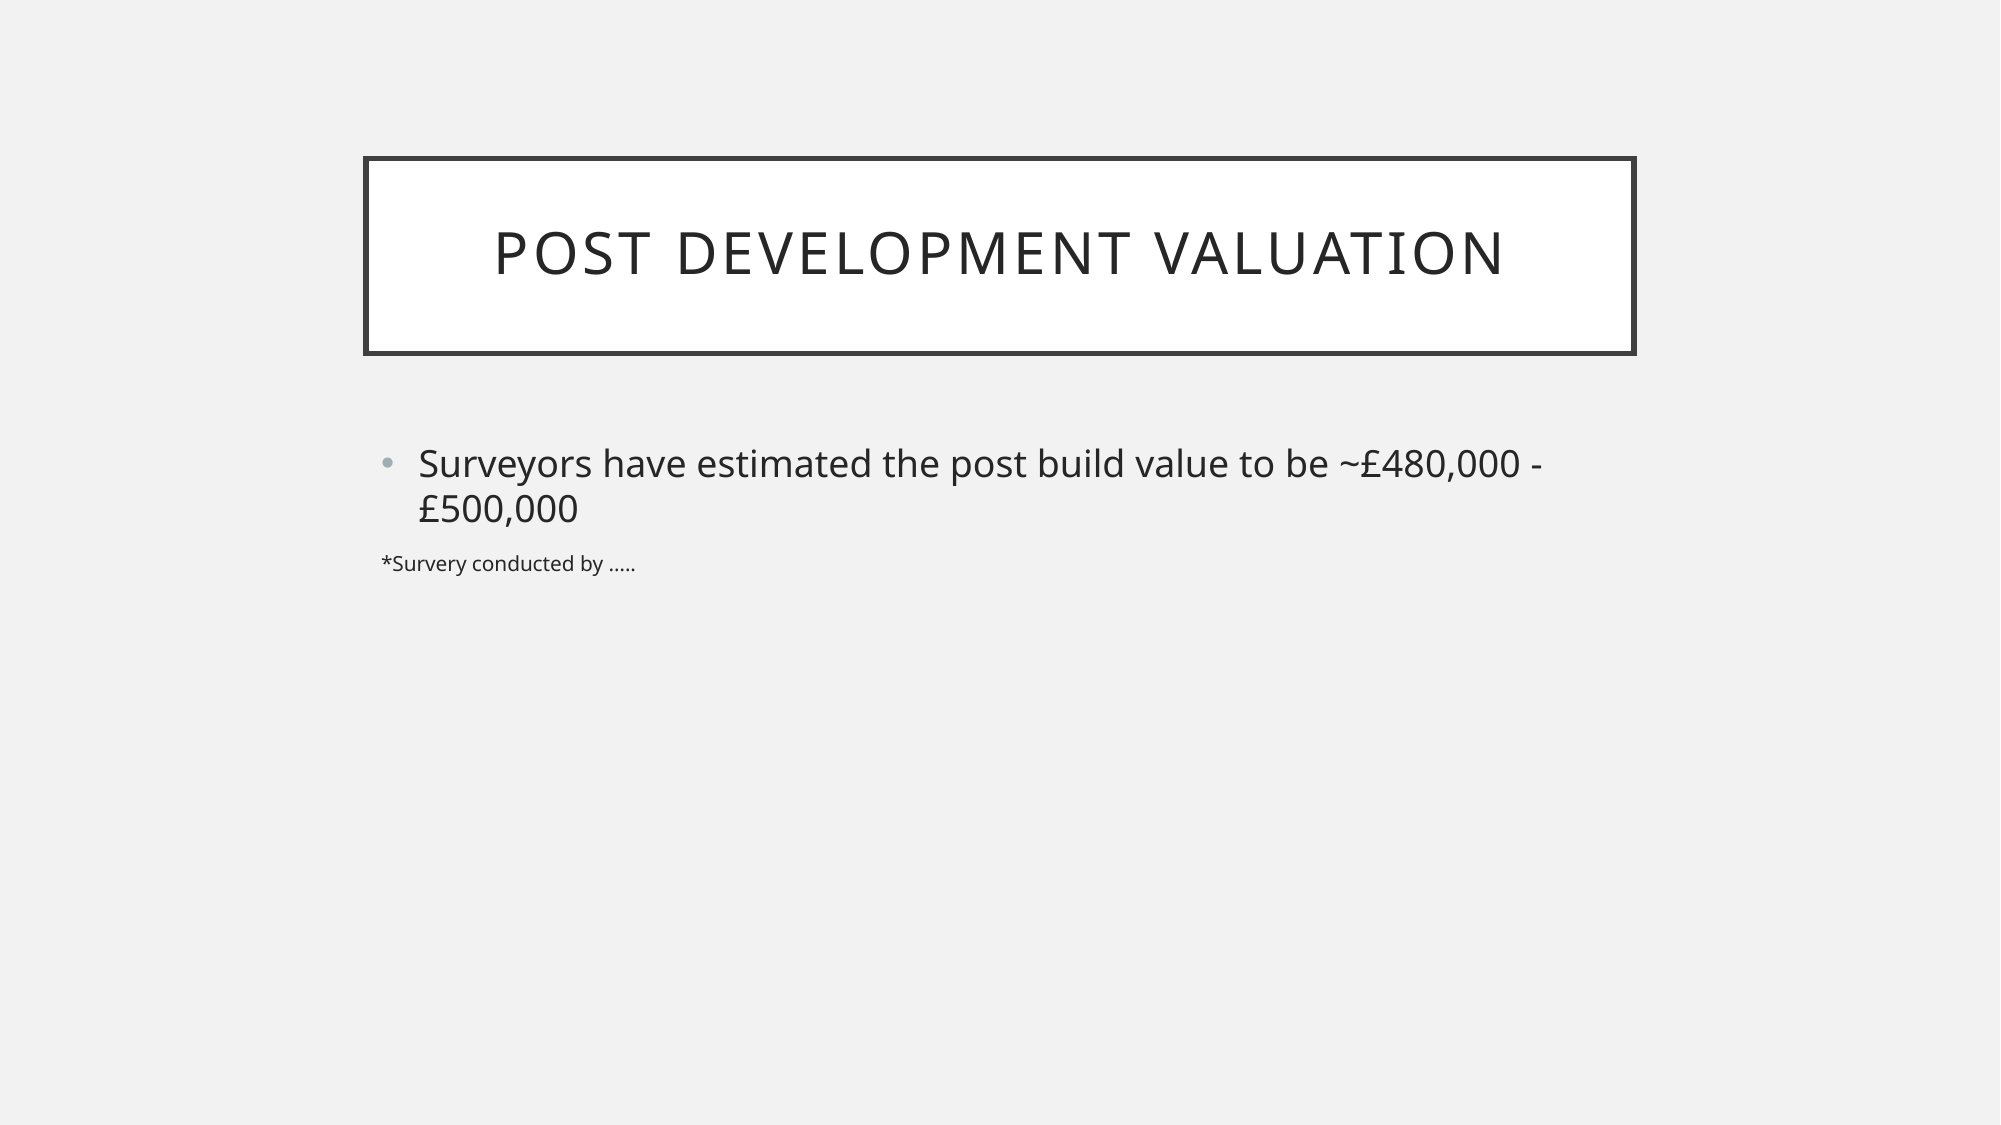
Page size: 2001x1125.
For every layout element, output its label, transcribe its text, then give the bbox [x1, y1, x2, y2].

title Post development valuation [363, 156, 1637, 356]
list Surveyors have estimated the post build value to be ~£480,000 - £500,000 *Survery conducted by ….. [366, 432, 1634, 942]
